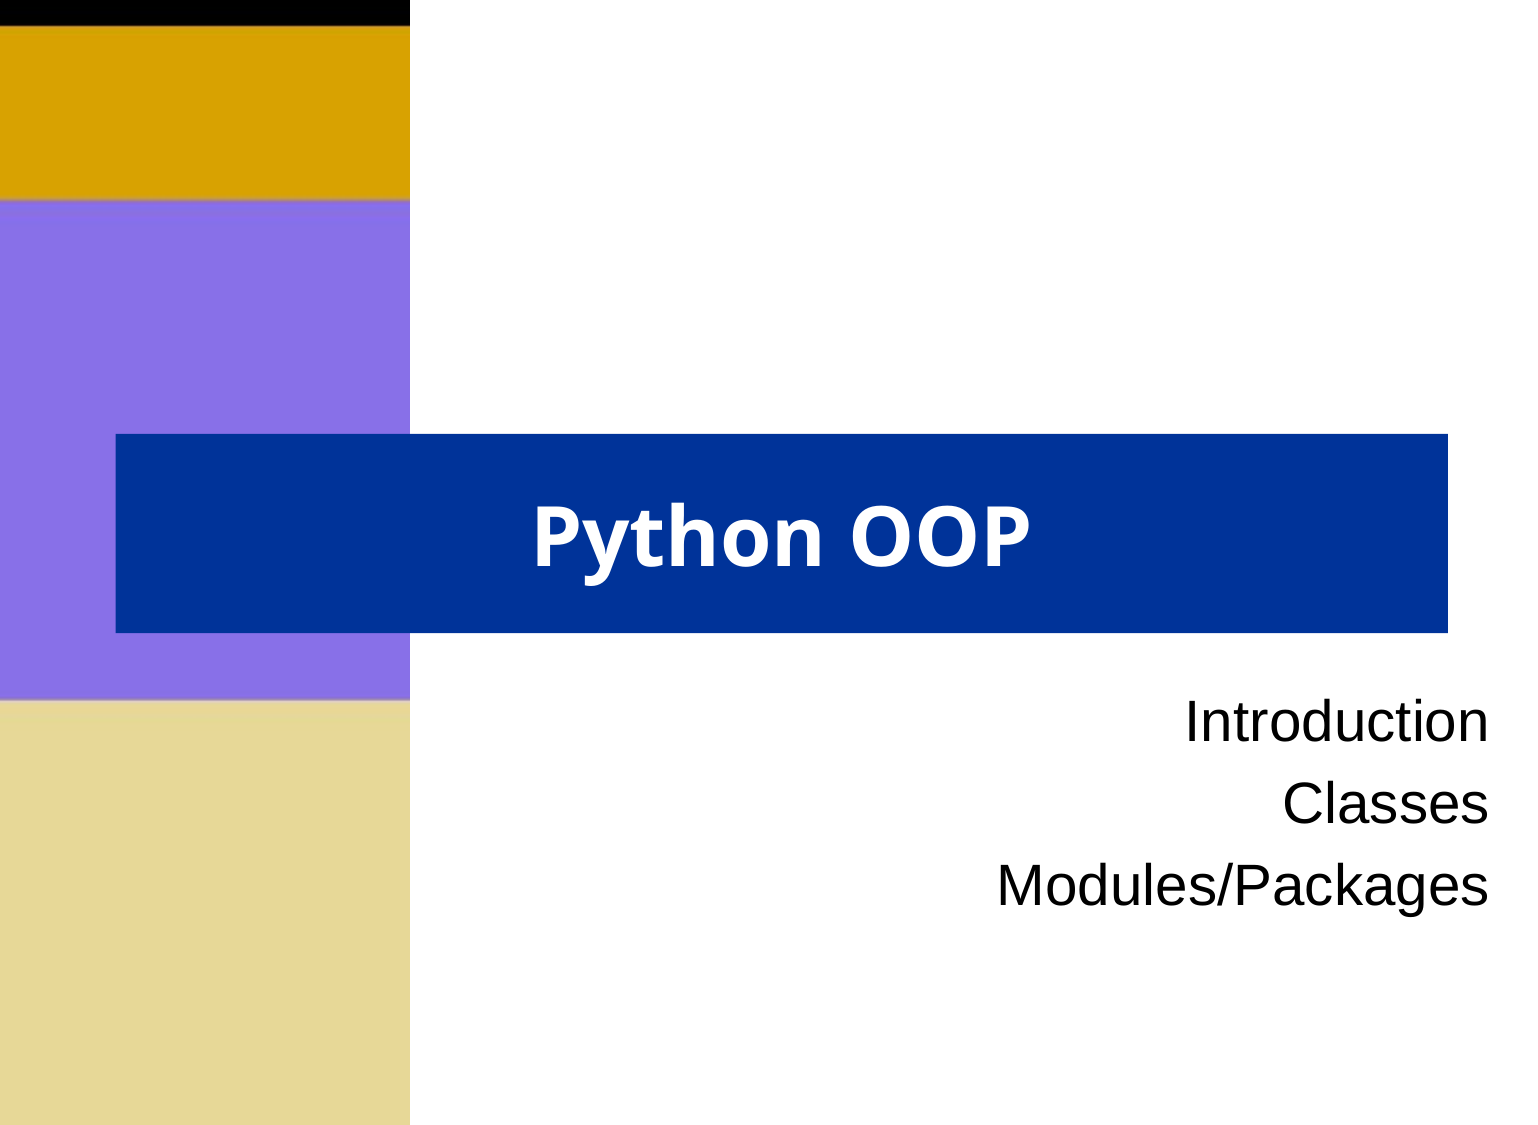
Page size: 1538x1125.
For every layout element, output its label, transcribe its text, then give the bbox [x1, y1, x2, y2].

title Python OOP [115, 433, 1449, 634]
text_box Introduction Classes Modules/Packages [443, 675, 1506, 925]
picture [0, 0, 410, 1125]
